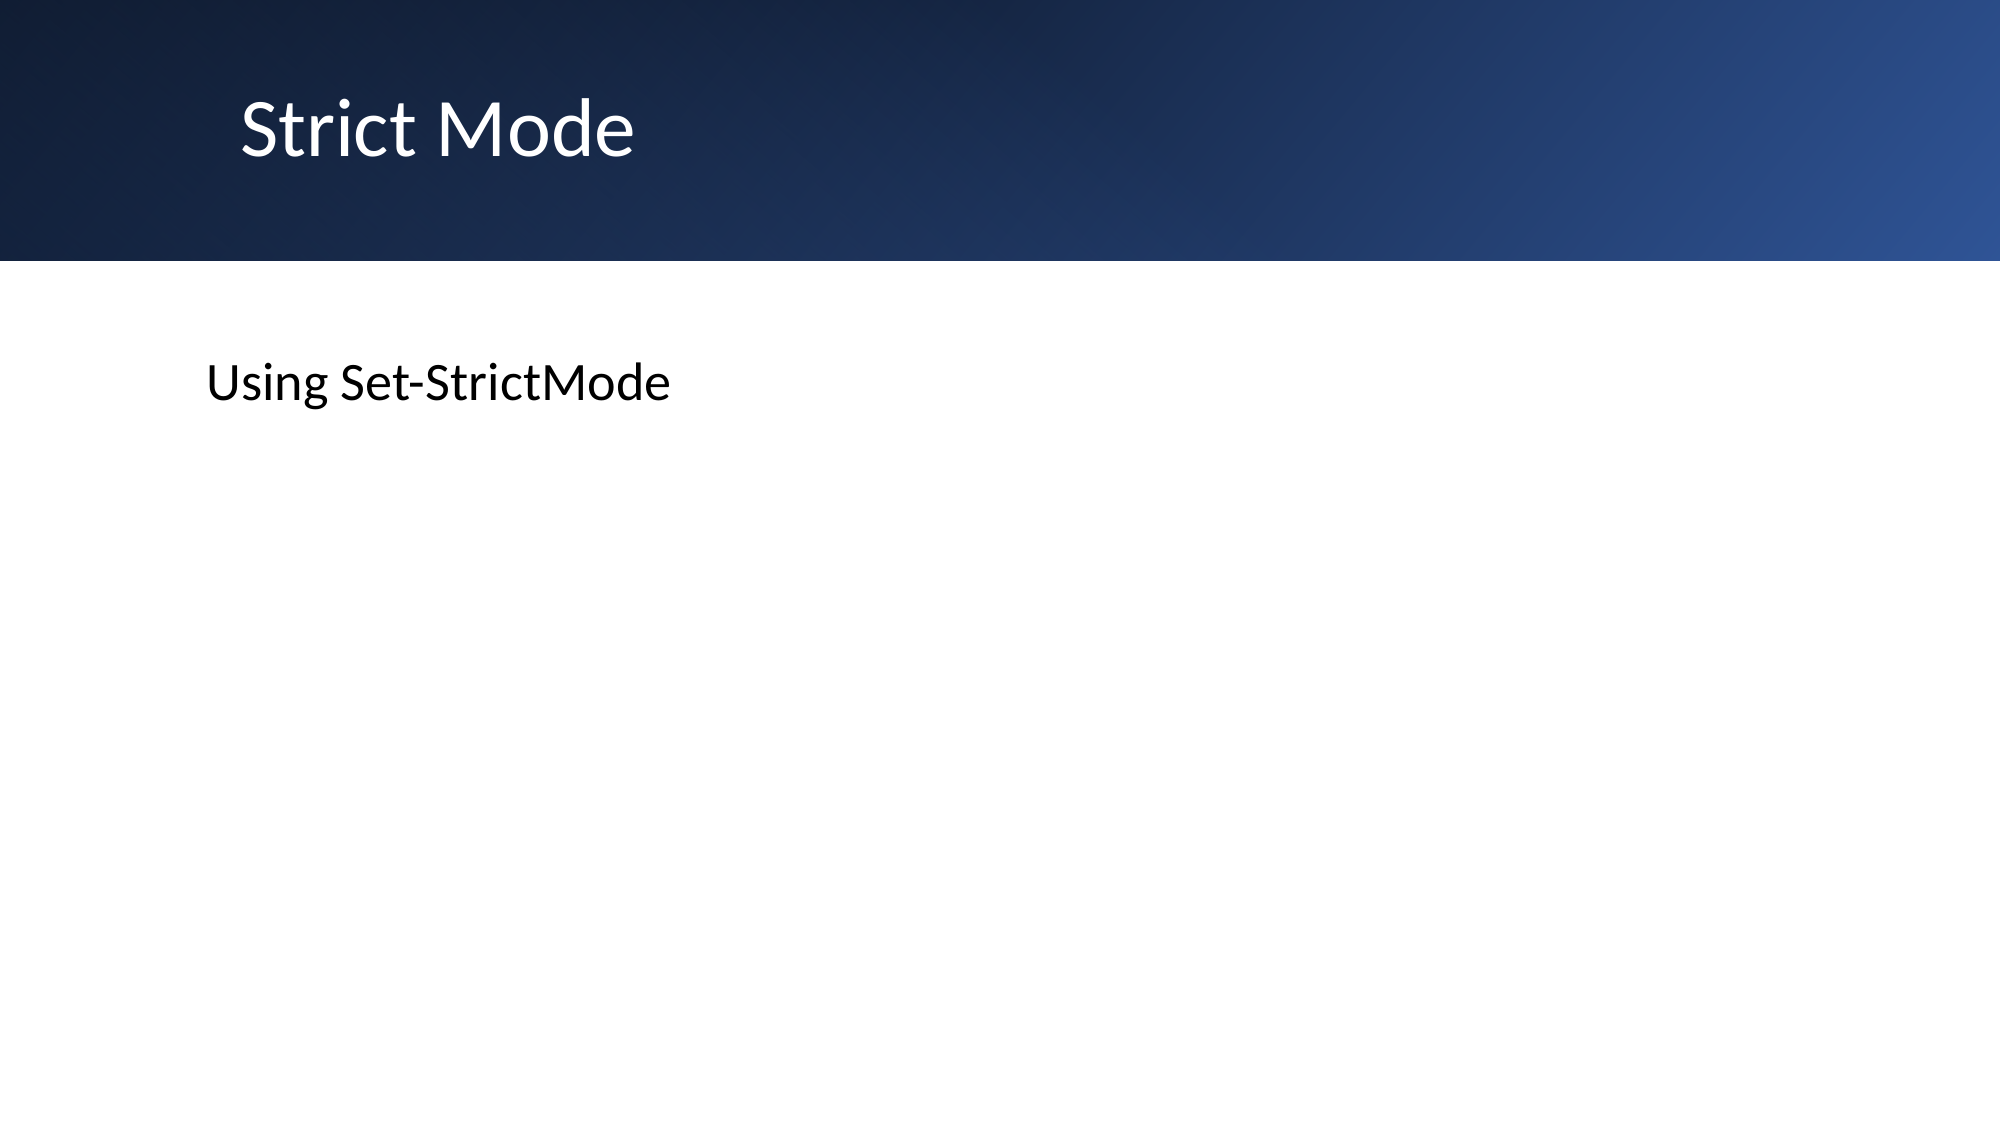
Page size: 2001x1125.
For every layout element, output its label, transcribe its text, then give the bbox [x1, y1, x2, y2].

list Using Set-StrictMode [191, 346, 991, 1018]
text_box [1332, 0, 2000, 261]
text_box [0, 0, 1332, 261]
title Strict Mode [225, 57, 1873, 202]
